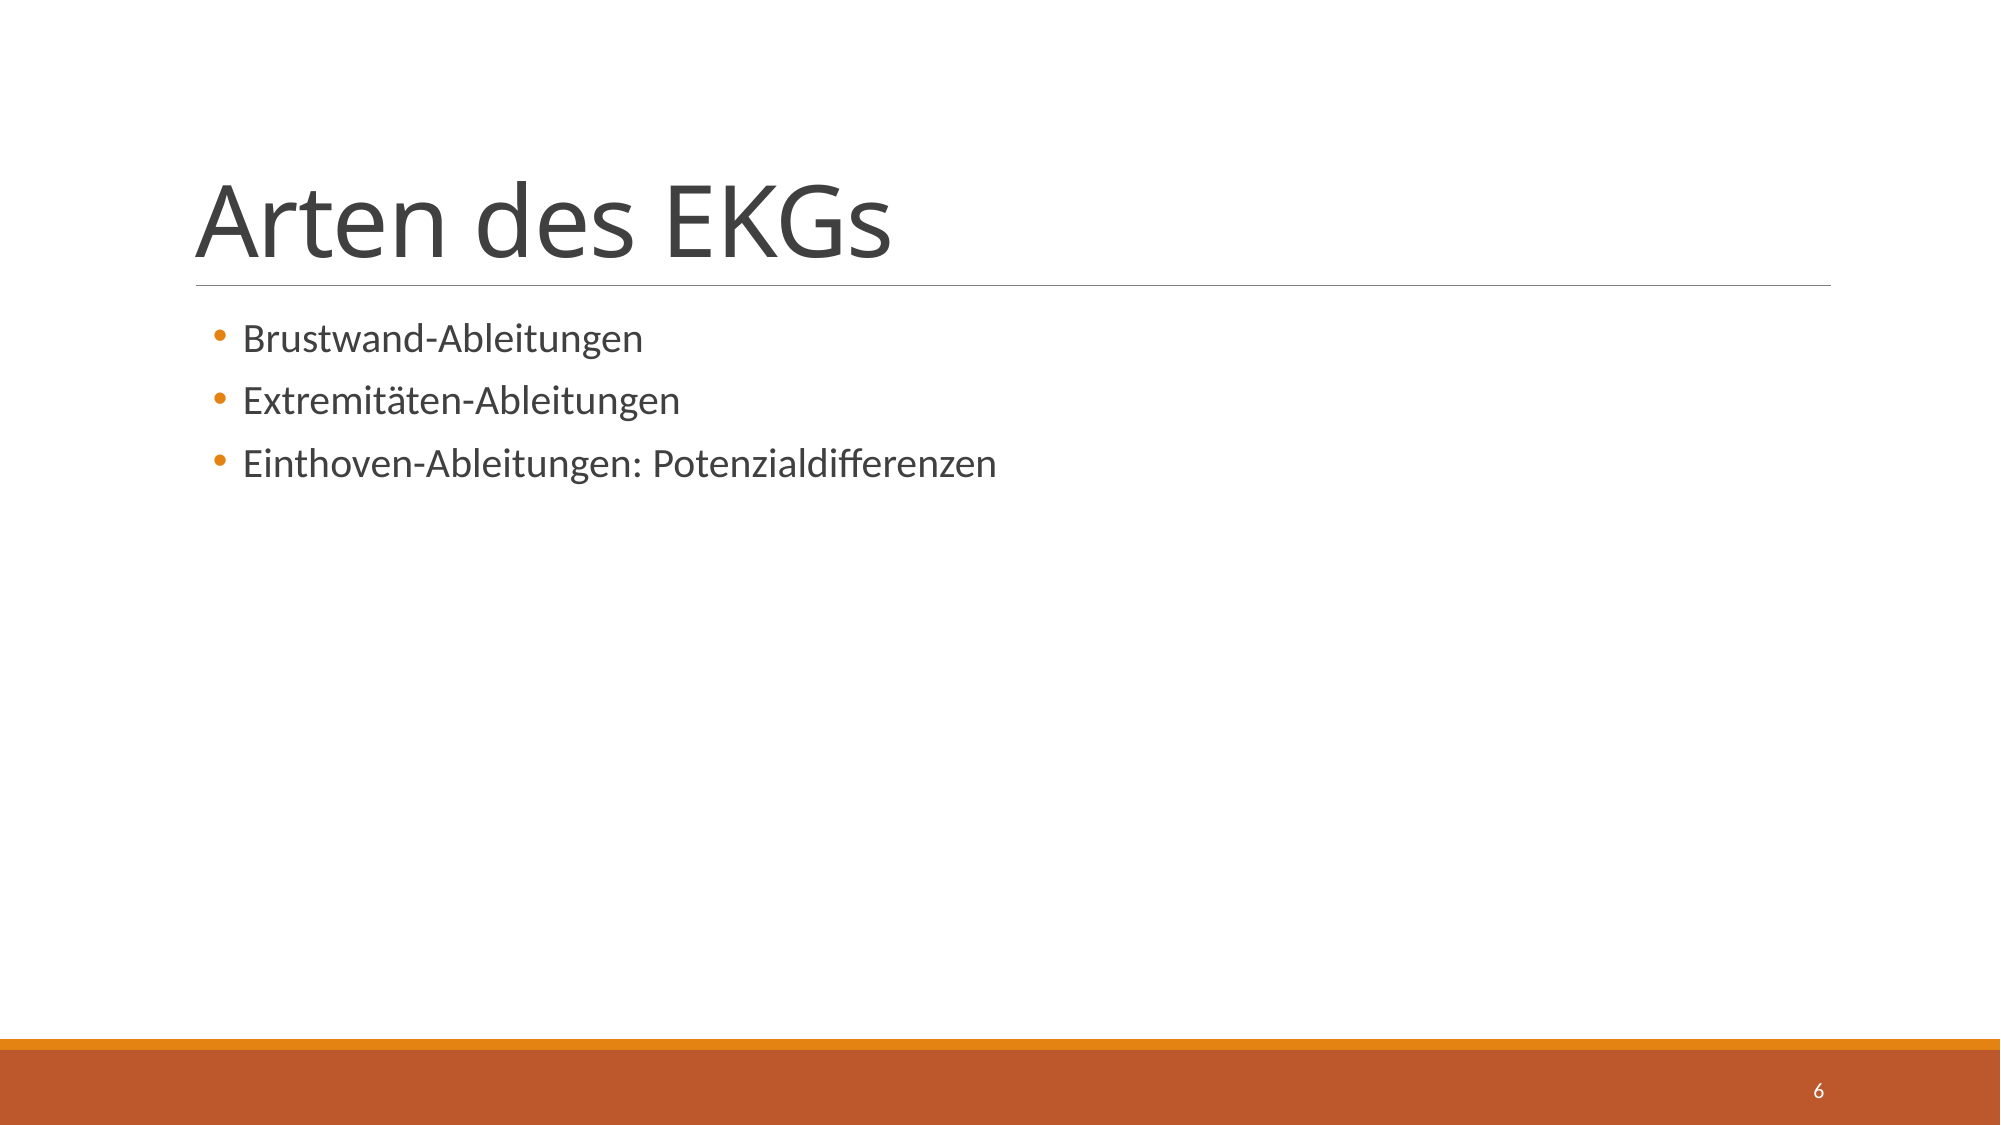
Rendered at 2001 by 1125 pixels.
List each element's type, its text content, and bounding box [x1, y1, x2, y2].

list Brustwand-Ableitungen Extremitäten-Ableitungen Einthoven-Ableitungen: Potenzialdifferenzen [180, 302, 1830, 963]
title Arten des EKGs [180, 47, 1830, 285]
slide_number 6 [1624, 1059, 1840, 1120]
